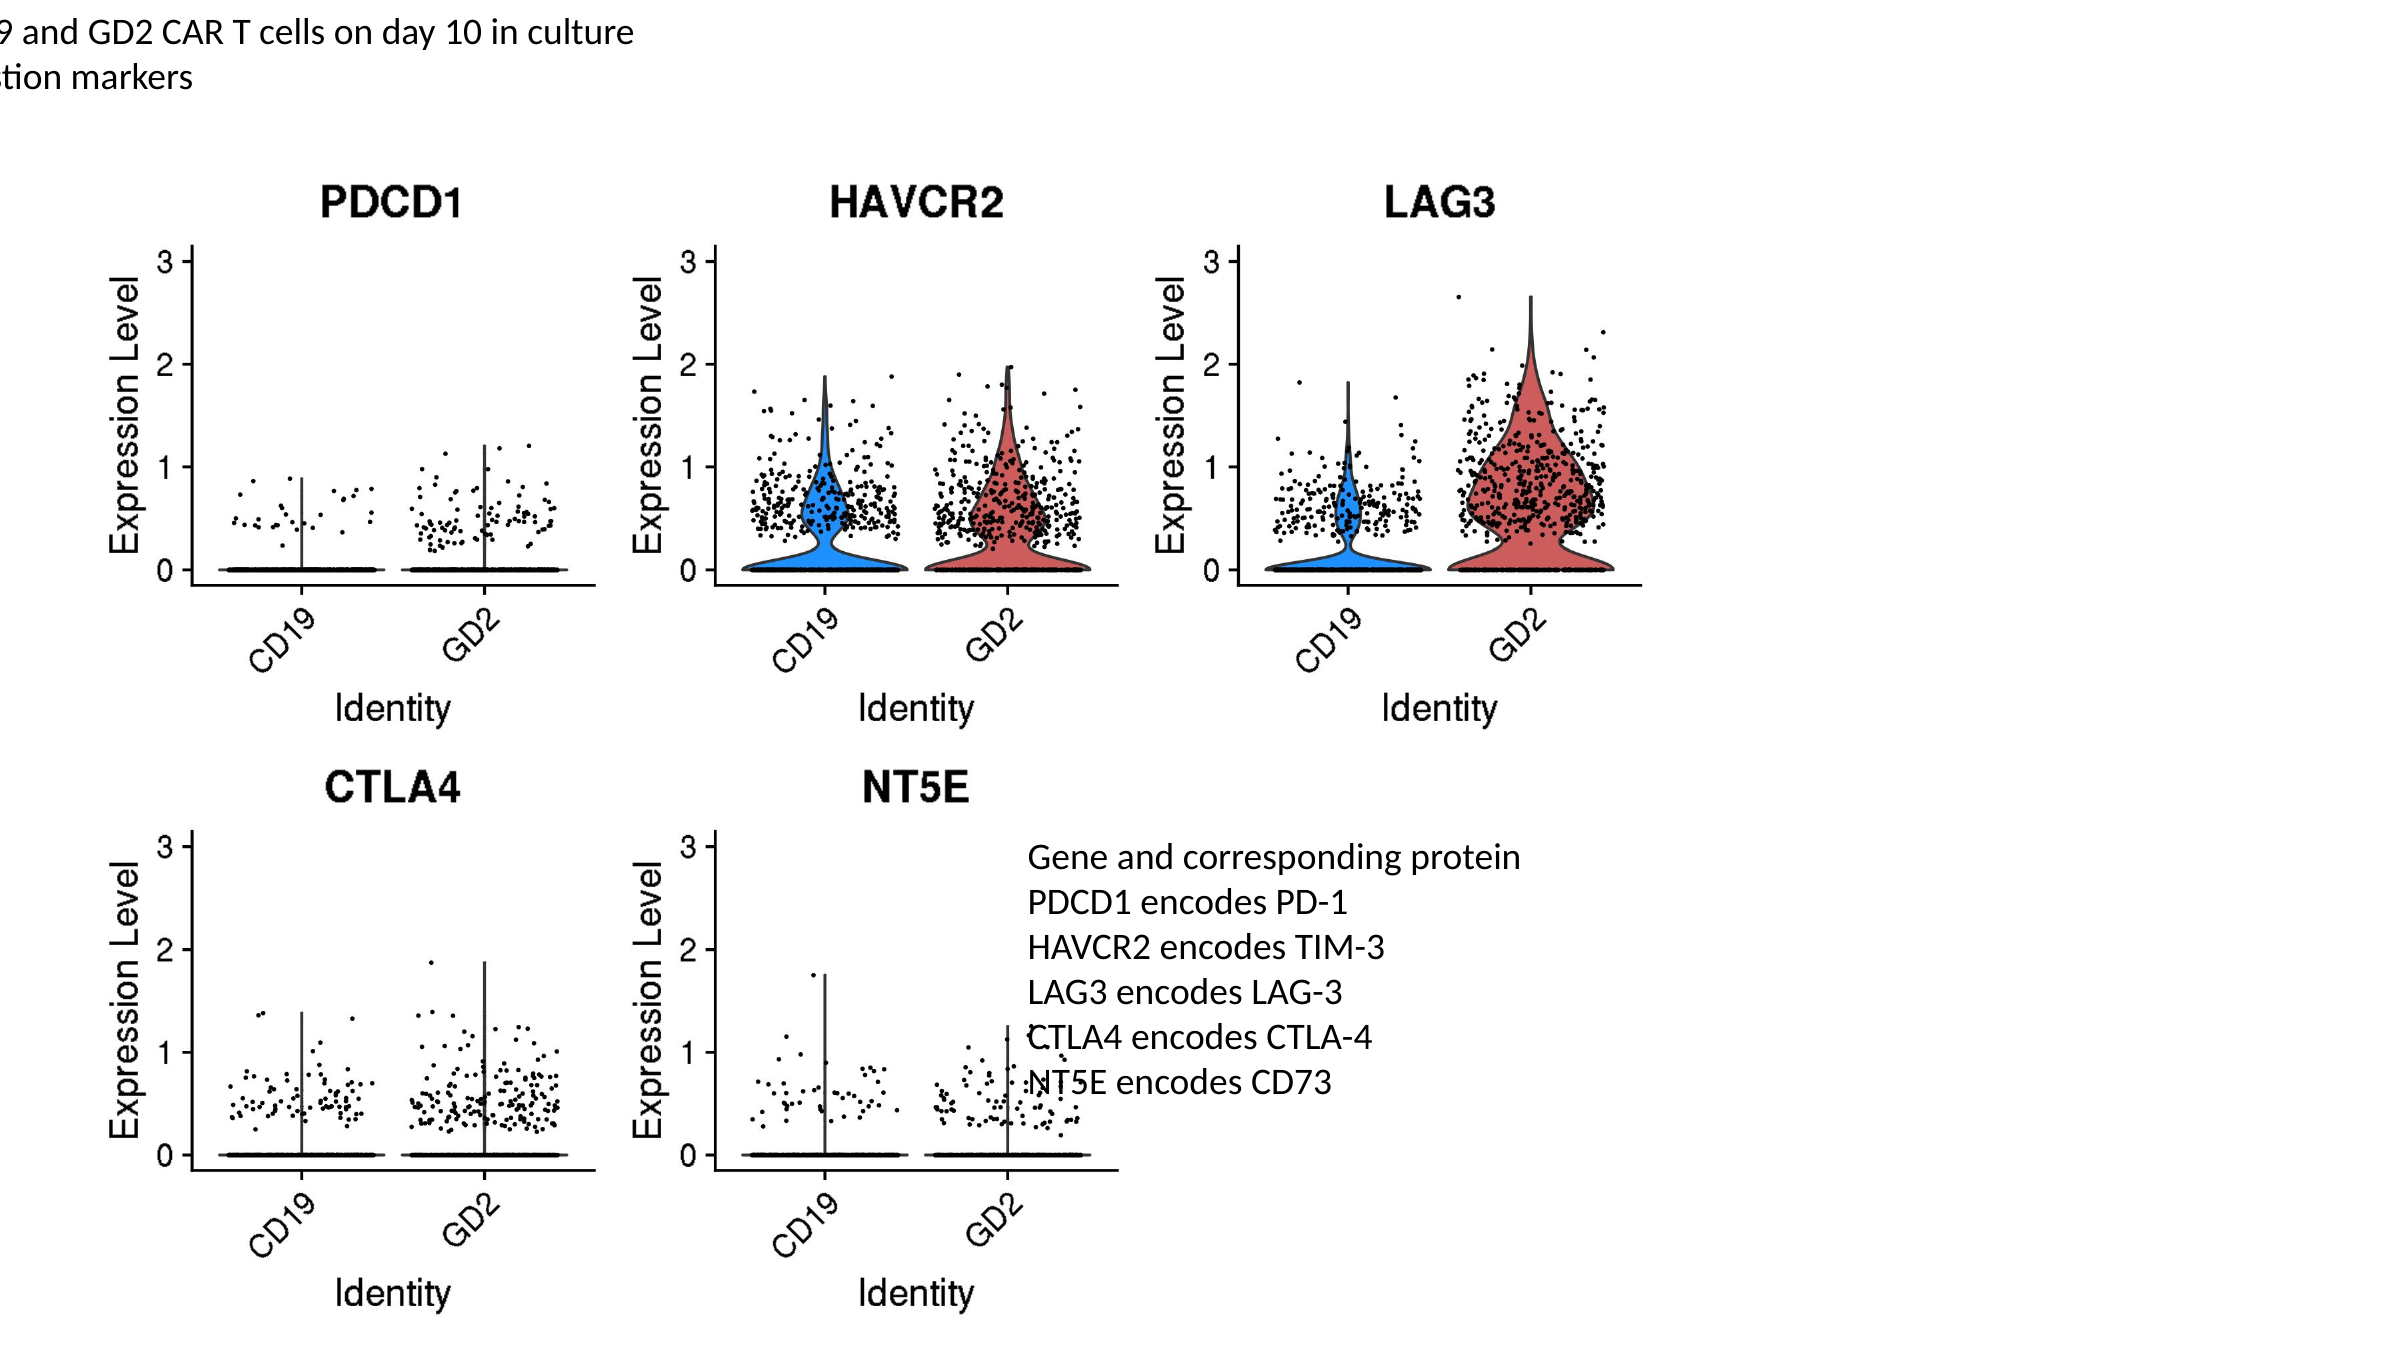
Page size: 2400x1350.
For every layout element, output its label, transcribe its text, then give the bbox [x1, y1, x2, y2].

picture [74, 149, 1676, 1350]
text_box GSE136874: comparison of CD19 and GD2 CAR T cells on day 10 in culture Violin plots for canonical exhaustion markers [0, 0, 651, 105]
